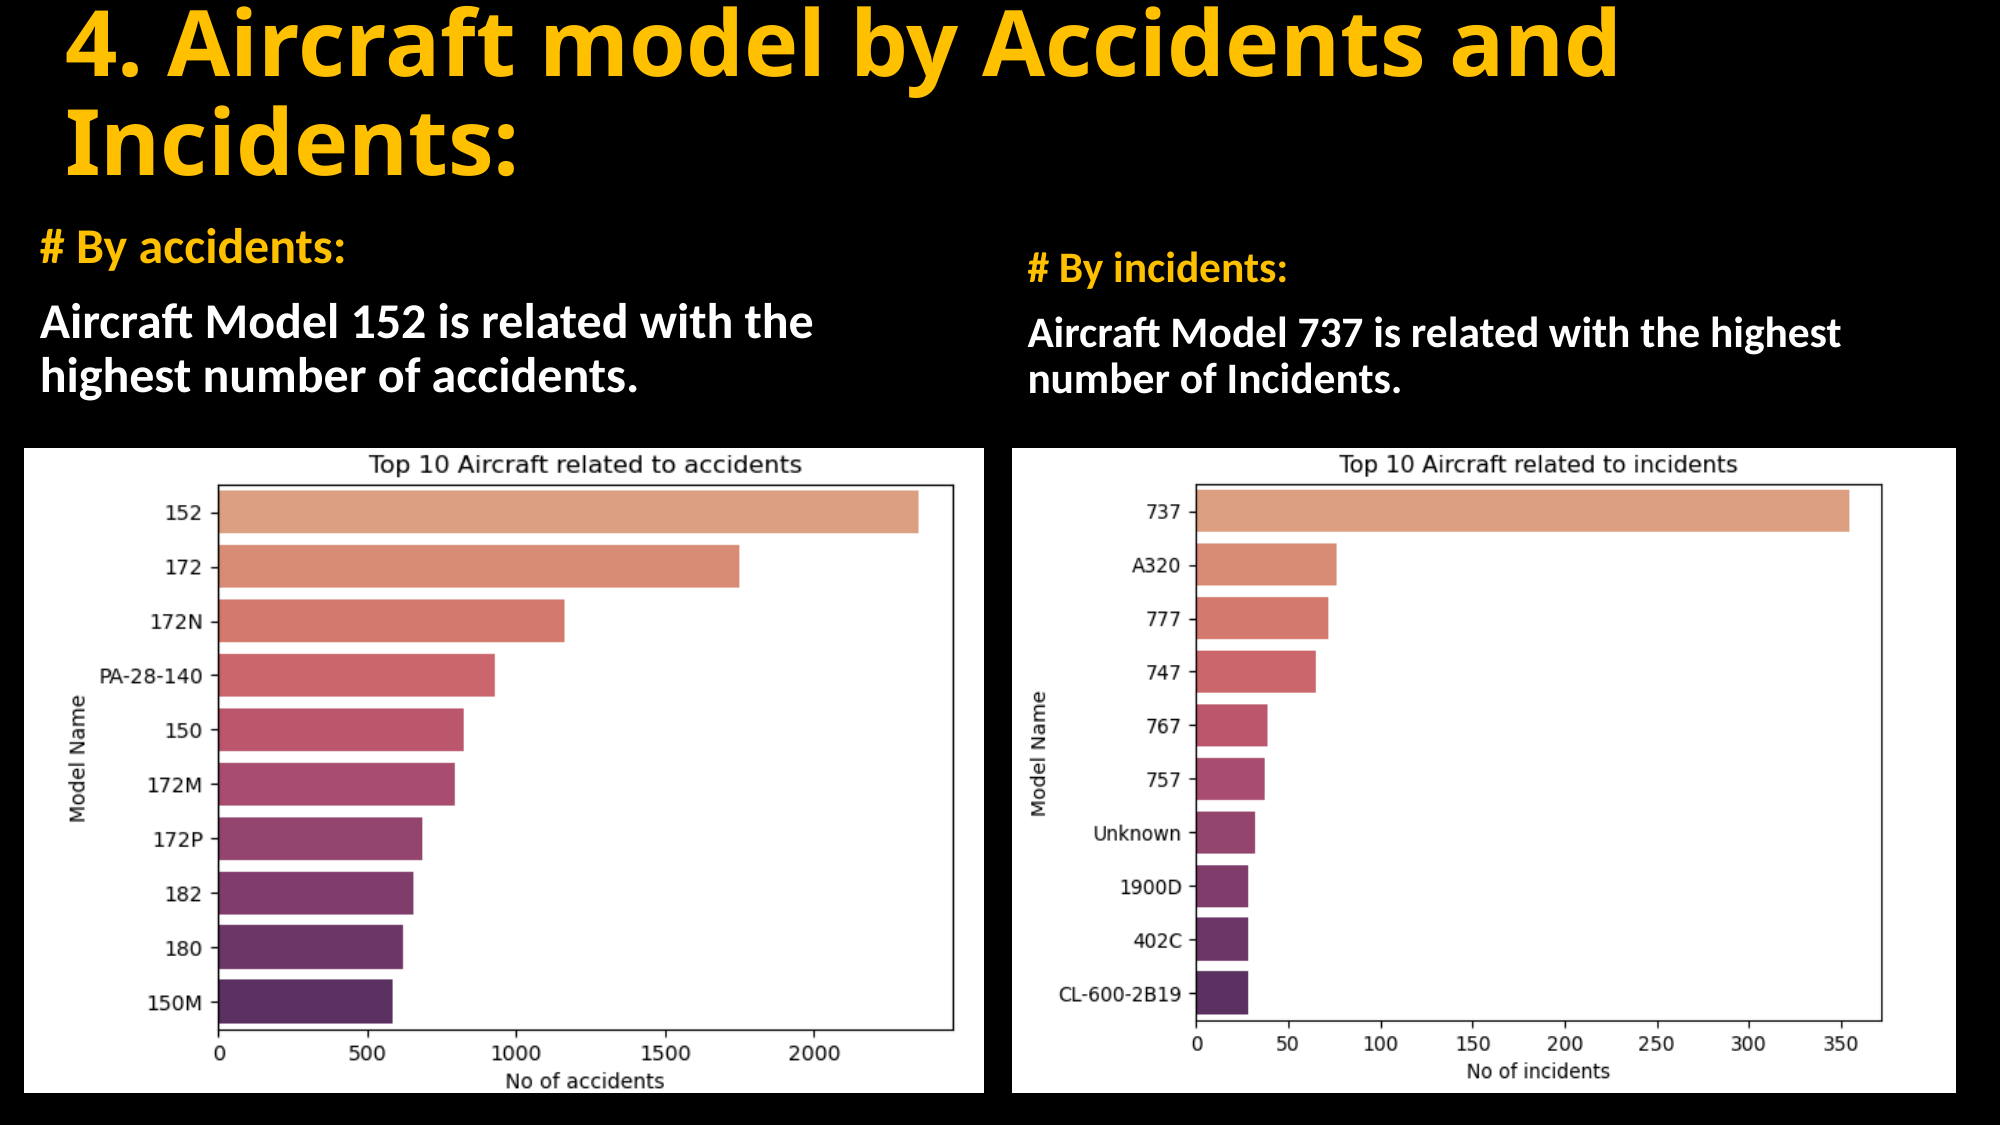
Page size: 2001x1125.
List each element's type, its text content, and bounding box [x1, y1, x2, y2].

title 4. Aircraft model by Accidents and Incidents: [50, 17, 1863, 175]
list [1012, 448, 1956, 1093]
list # By incidents: Aircraft Model 737 is related with the highest number of Incidents. [1012, 235, 1863, 411]
list # By accidents: Aircraft Model 152 is related with the highest number of accidents. [24, 212, 984, 411]
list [24, 448, 984, 1093]
